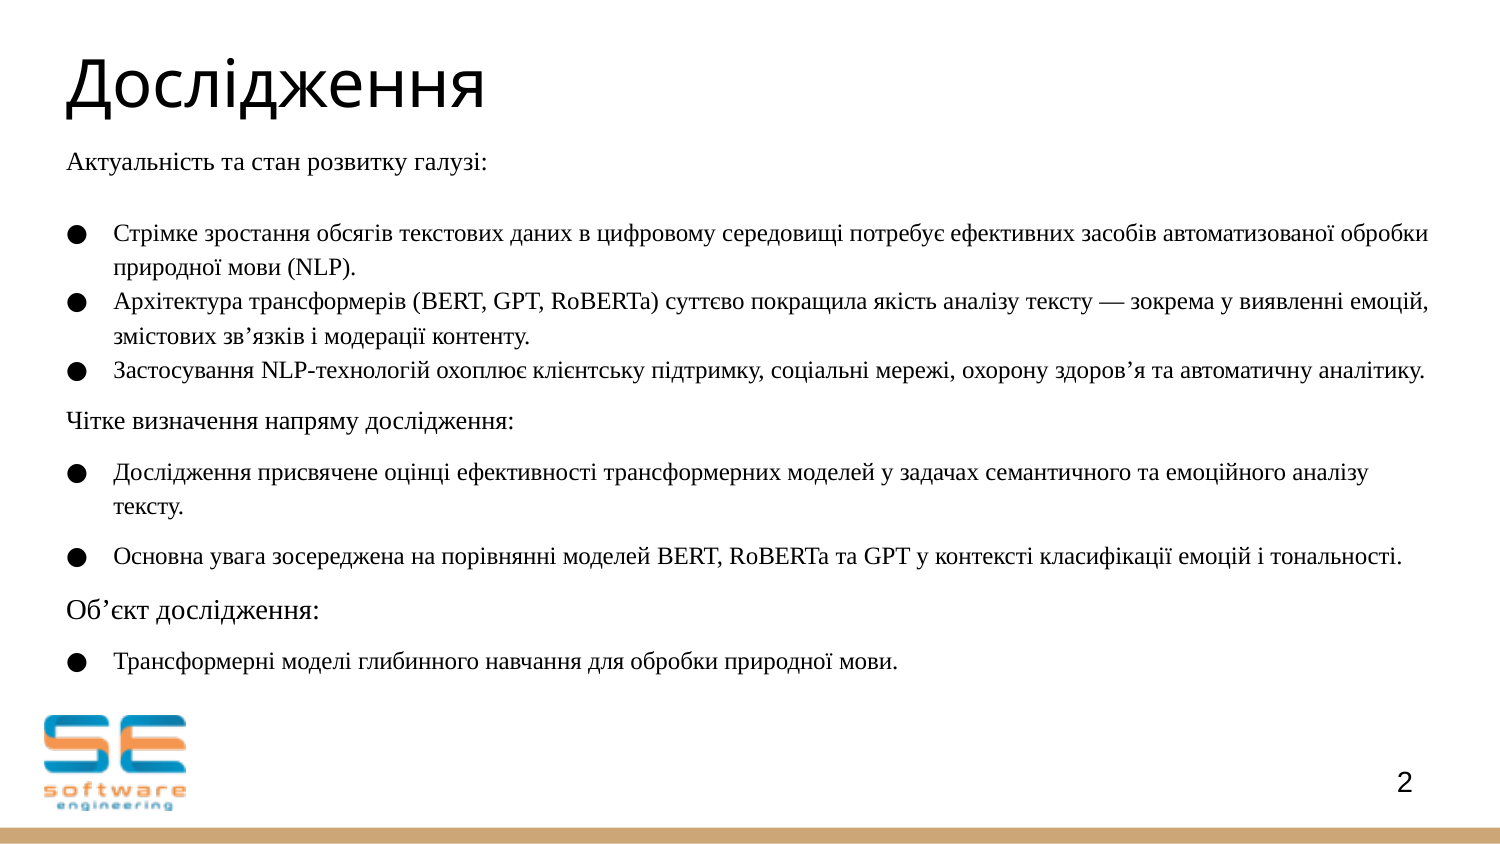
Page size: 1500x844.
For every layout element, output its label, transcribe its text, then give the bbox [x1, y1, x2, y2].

title Дослідження [51, 0, 1449, 124]
text_box 2 [1382, 755, 1500, 806]
picture [43, 714, 186, 811]
list Актуальність та стан розвитку галузі: Стрімке зростання обсягів текстових даних в цифровому середовищі потребує ефективних засобів автоматизованої обробки природної мови (NLP). Архітектура трансформерів (BERT, GPT, RoBERTa) суттєво покращила якість аналізу тексту — зокрема у виявленні емоцій, змістових зв’язків і модерації контенту. Застосування NLP-технологій охоплює клієнтську підтримку, соціальні мережі, охорону здоров’я та автоматичну аналітику. Чітке визначення напряму дослідження: Дослідження присвячене оцінці ефективності трансформерних моделей у задачах семантичного та емоційного аналізу тексту. Основна увага зосереджена на порівнянні моделей BERT, RoBERTa та GPT у контексті класифікації емоцій і тональності. Об’єкт дослідження: Трансформерні моделі глибинного навчання для обробки природної мови. [51, 124, 1449, 716]
